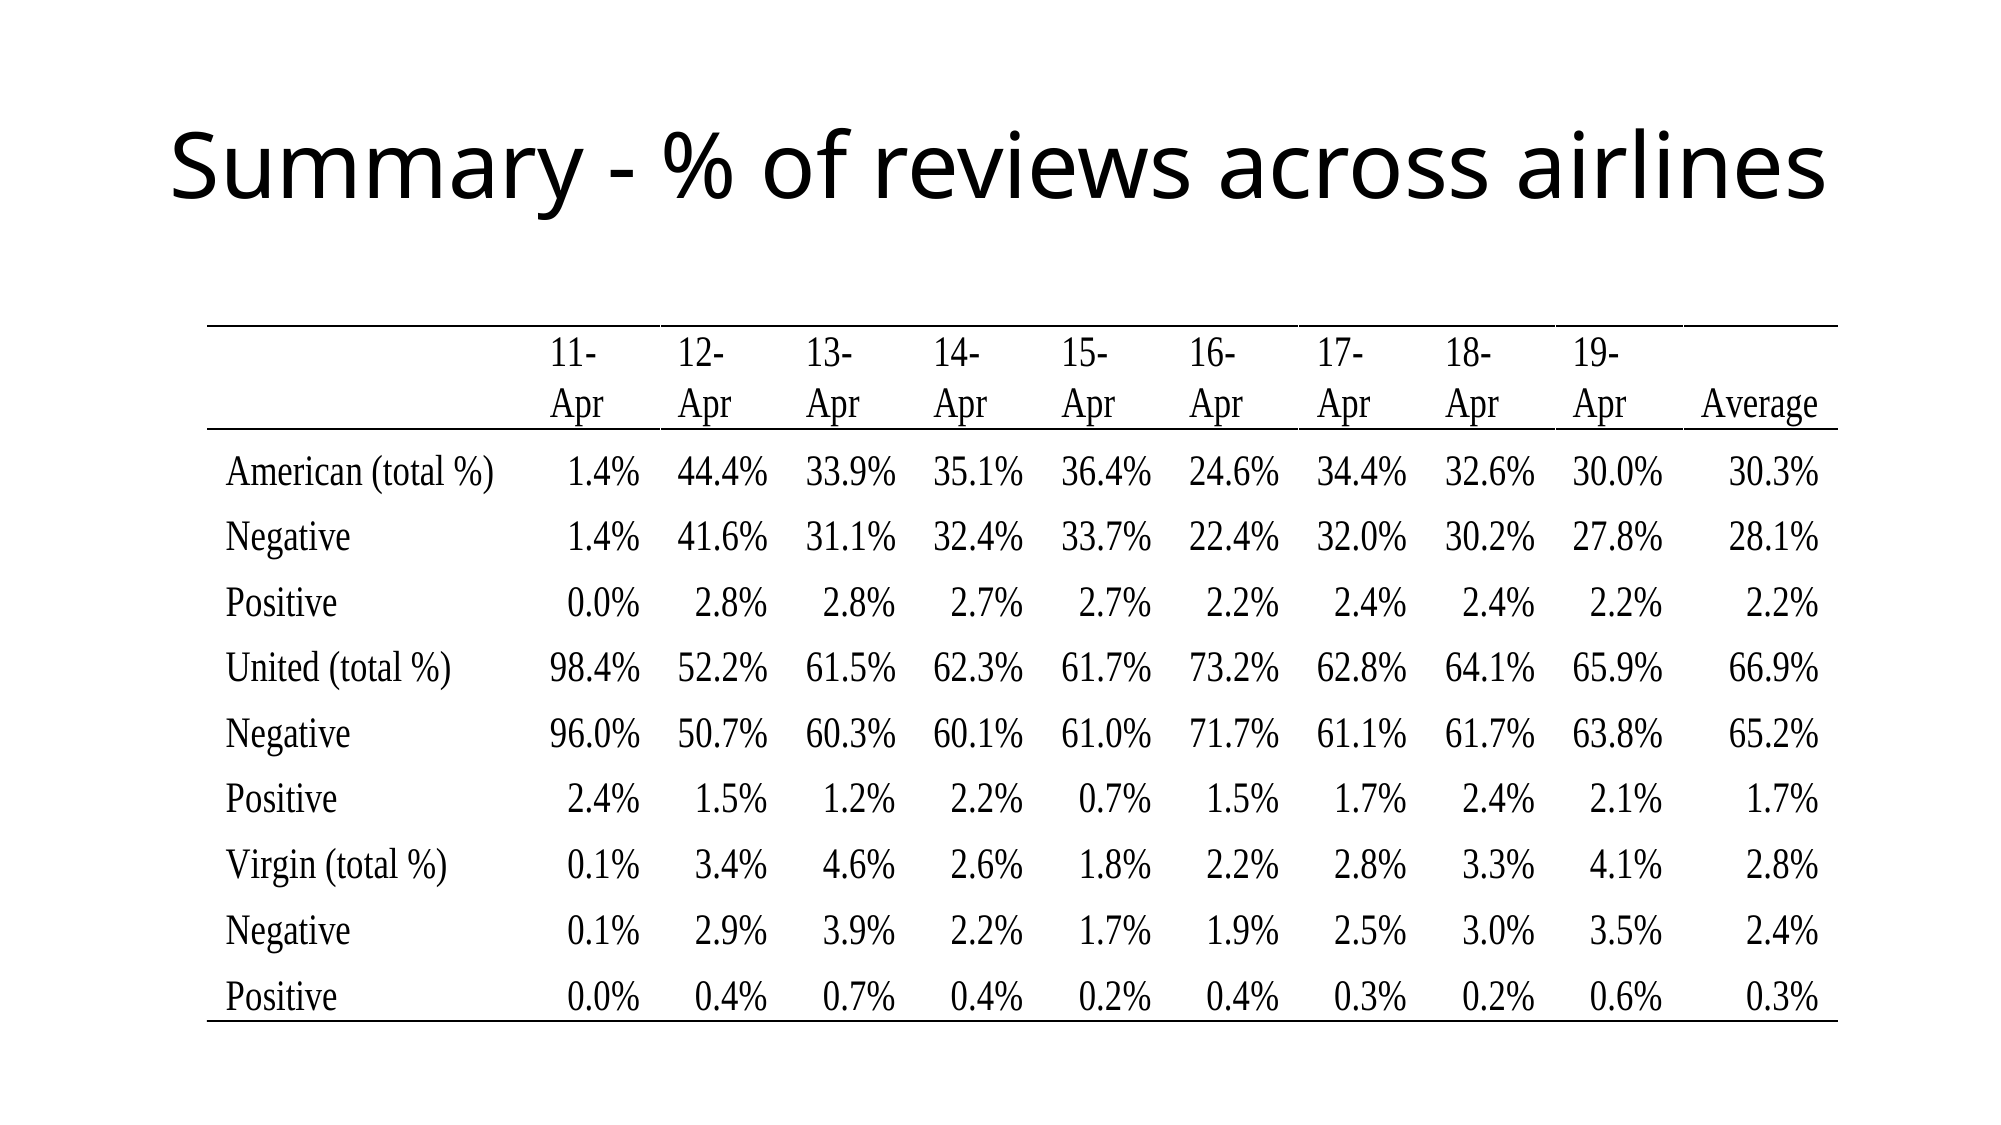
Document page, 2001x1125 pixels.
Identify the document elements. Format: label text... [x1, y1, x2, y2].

title Summary - % of reviews across airlines [137, 59, 1863, 278]
picture [206, 324, 1839, 1084]
